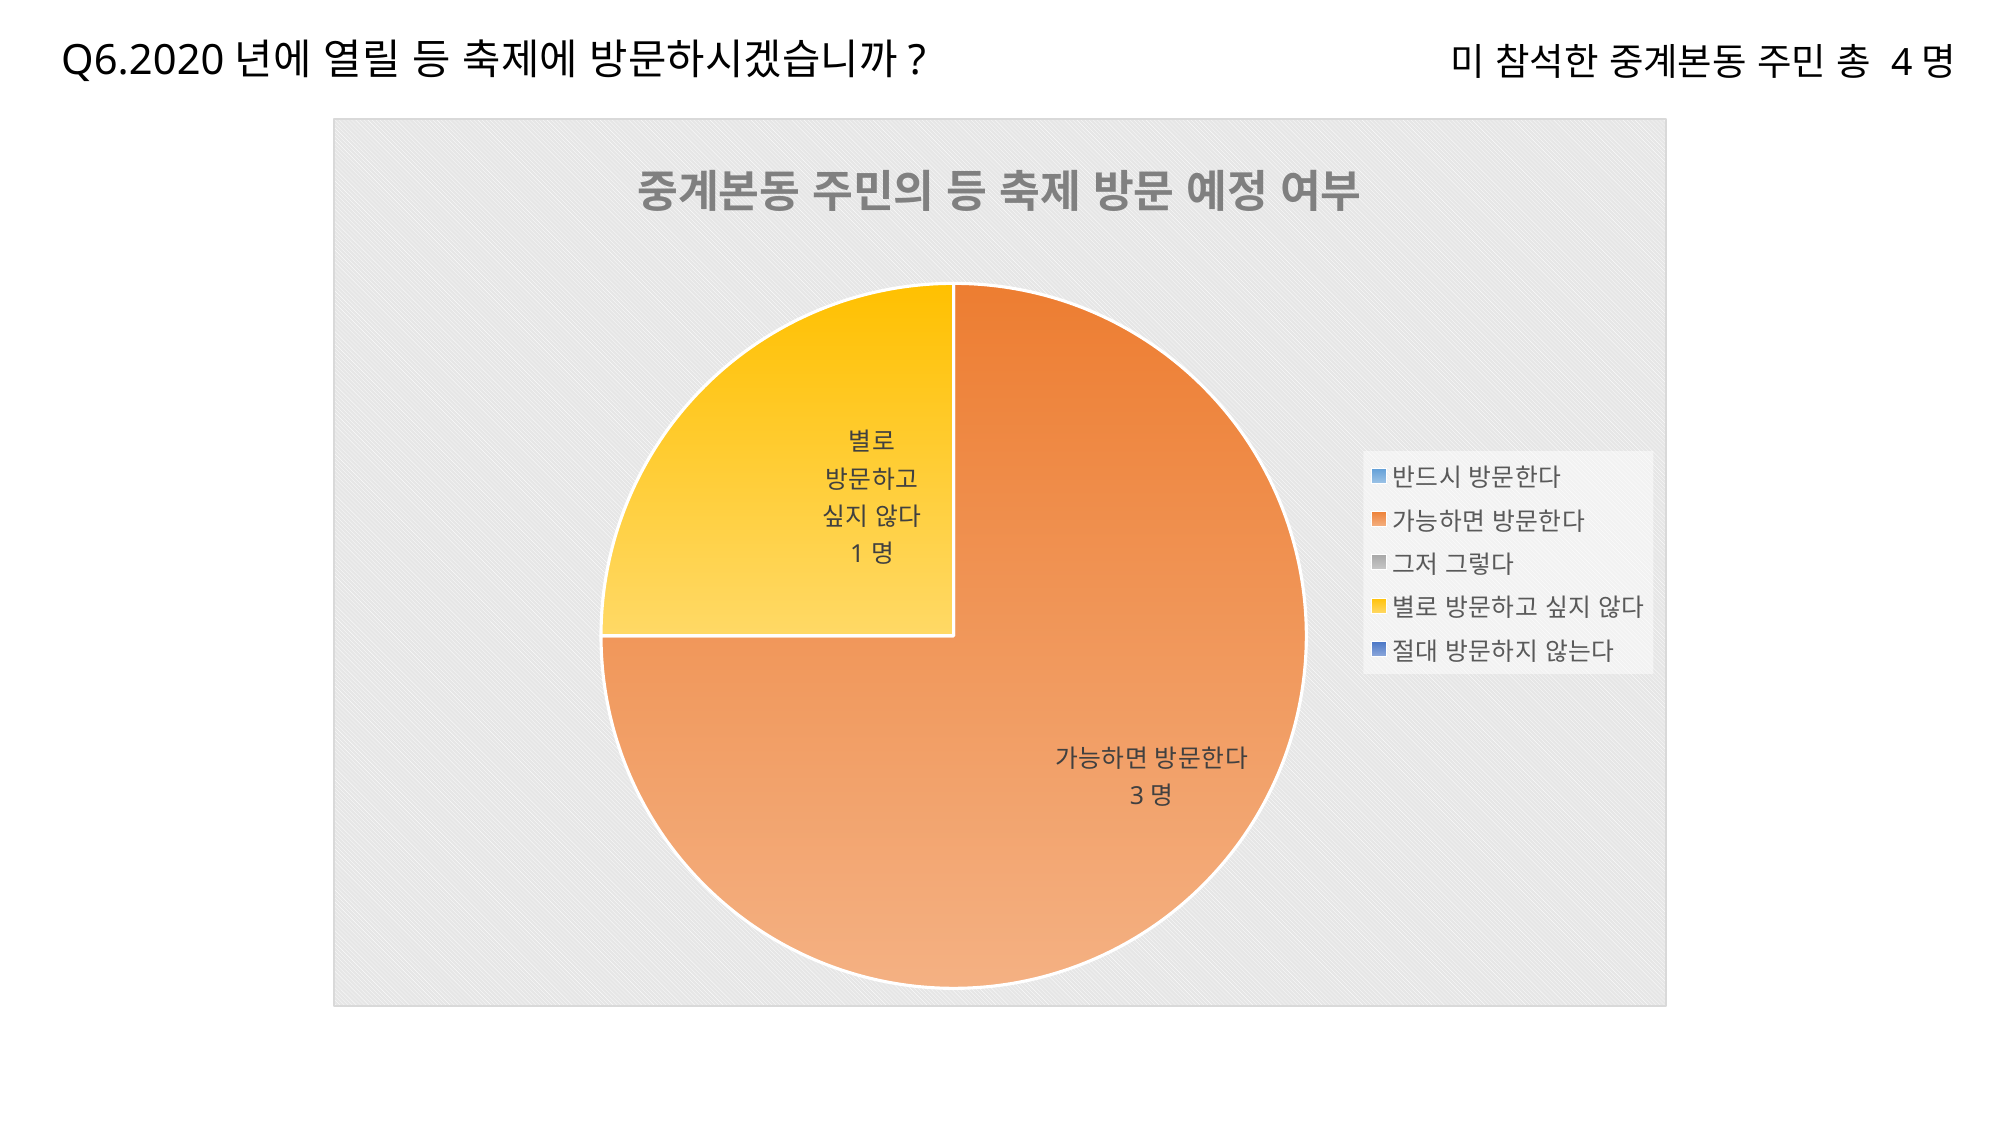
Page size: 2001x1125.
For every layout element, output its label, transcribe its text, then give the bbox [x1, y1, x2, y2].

text_box 미 참석한 중계본동 주민 총 4명 [1435, 30, 1972, 91]
chart [333, 117, 1667, 1007]
text_box Q6.2020년에 열릴 등 축제에 방문하시겠습니까? [46, 25, 941, 91]
